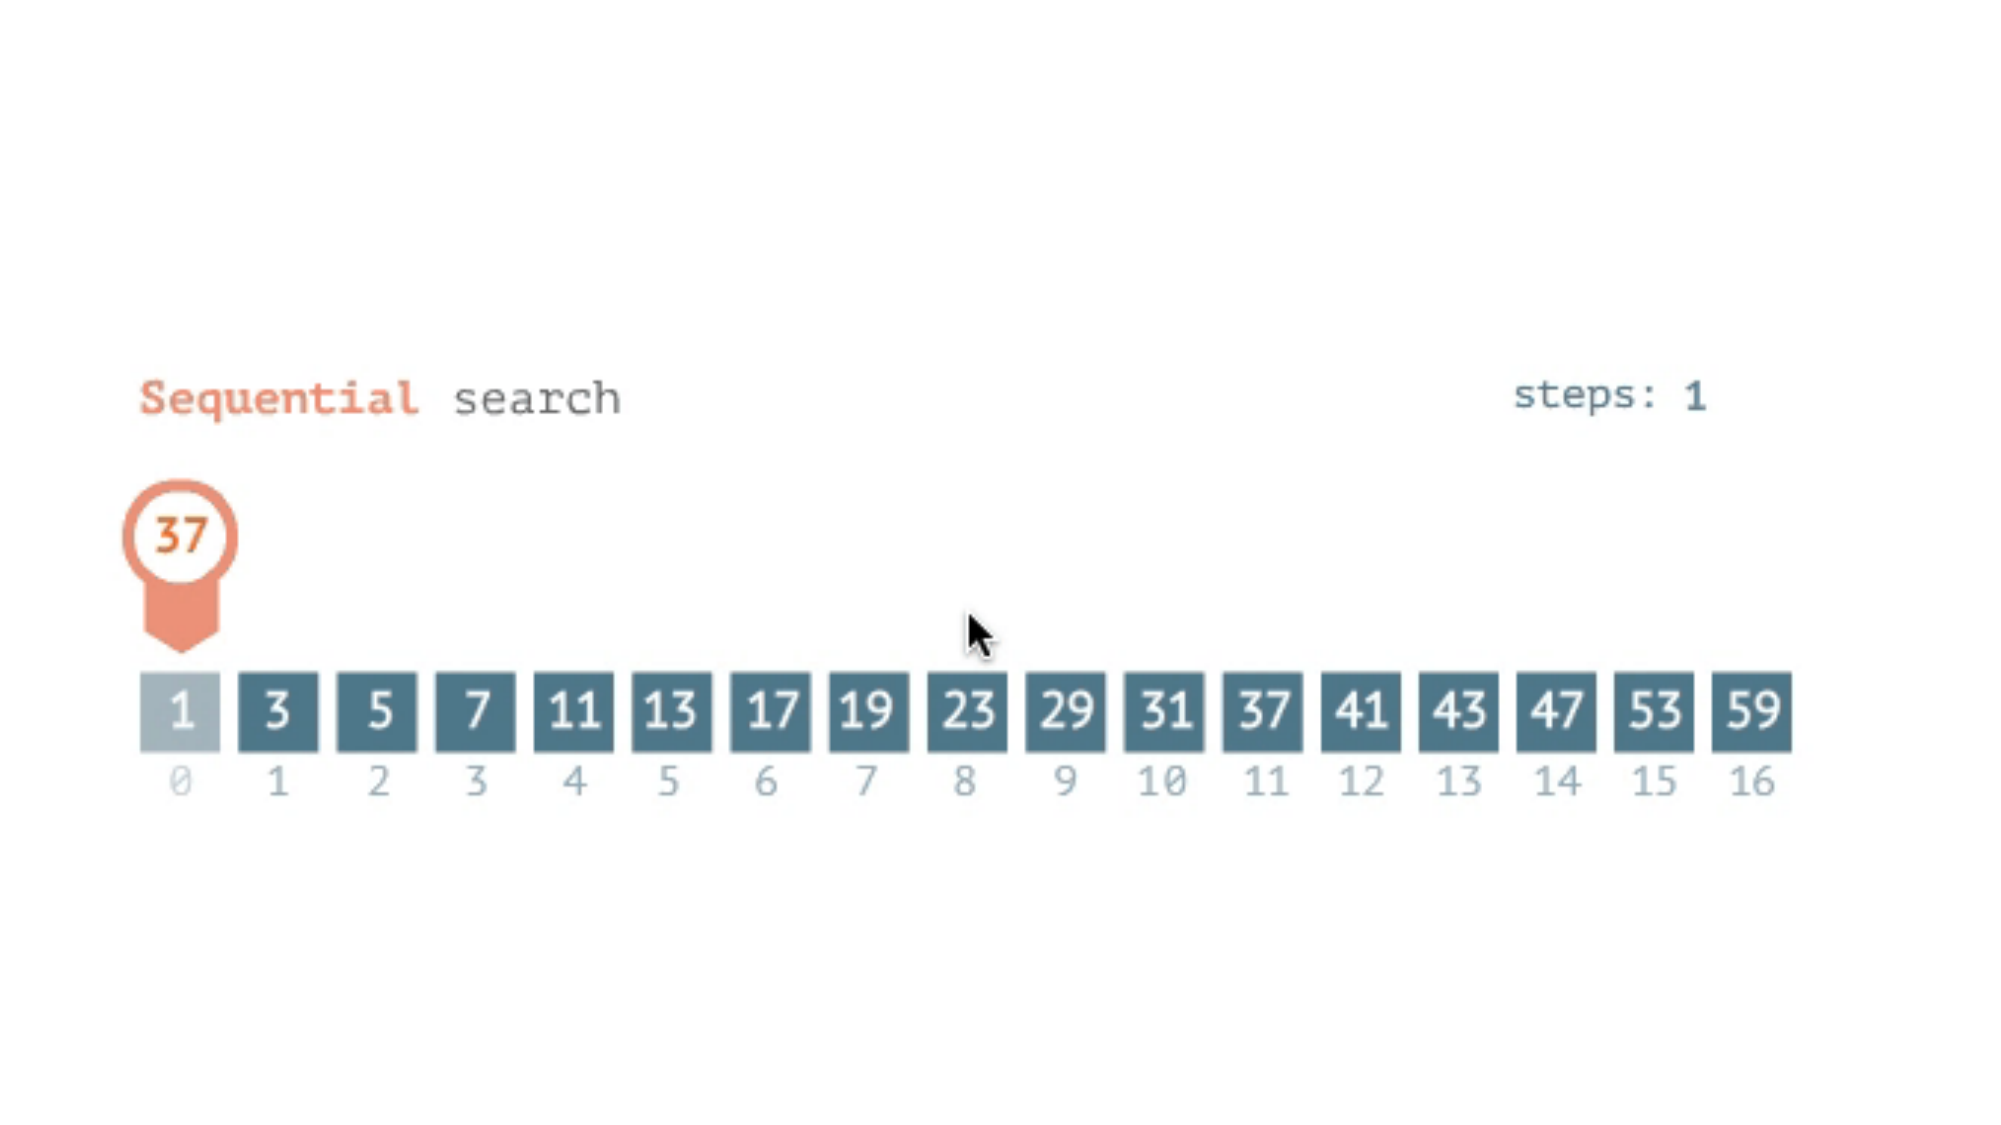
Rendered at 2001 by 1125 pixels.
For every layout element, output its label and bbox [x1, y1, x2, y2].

picture [85, 343, 1849, 900]
